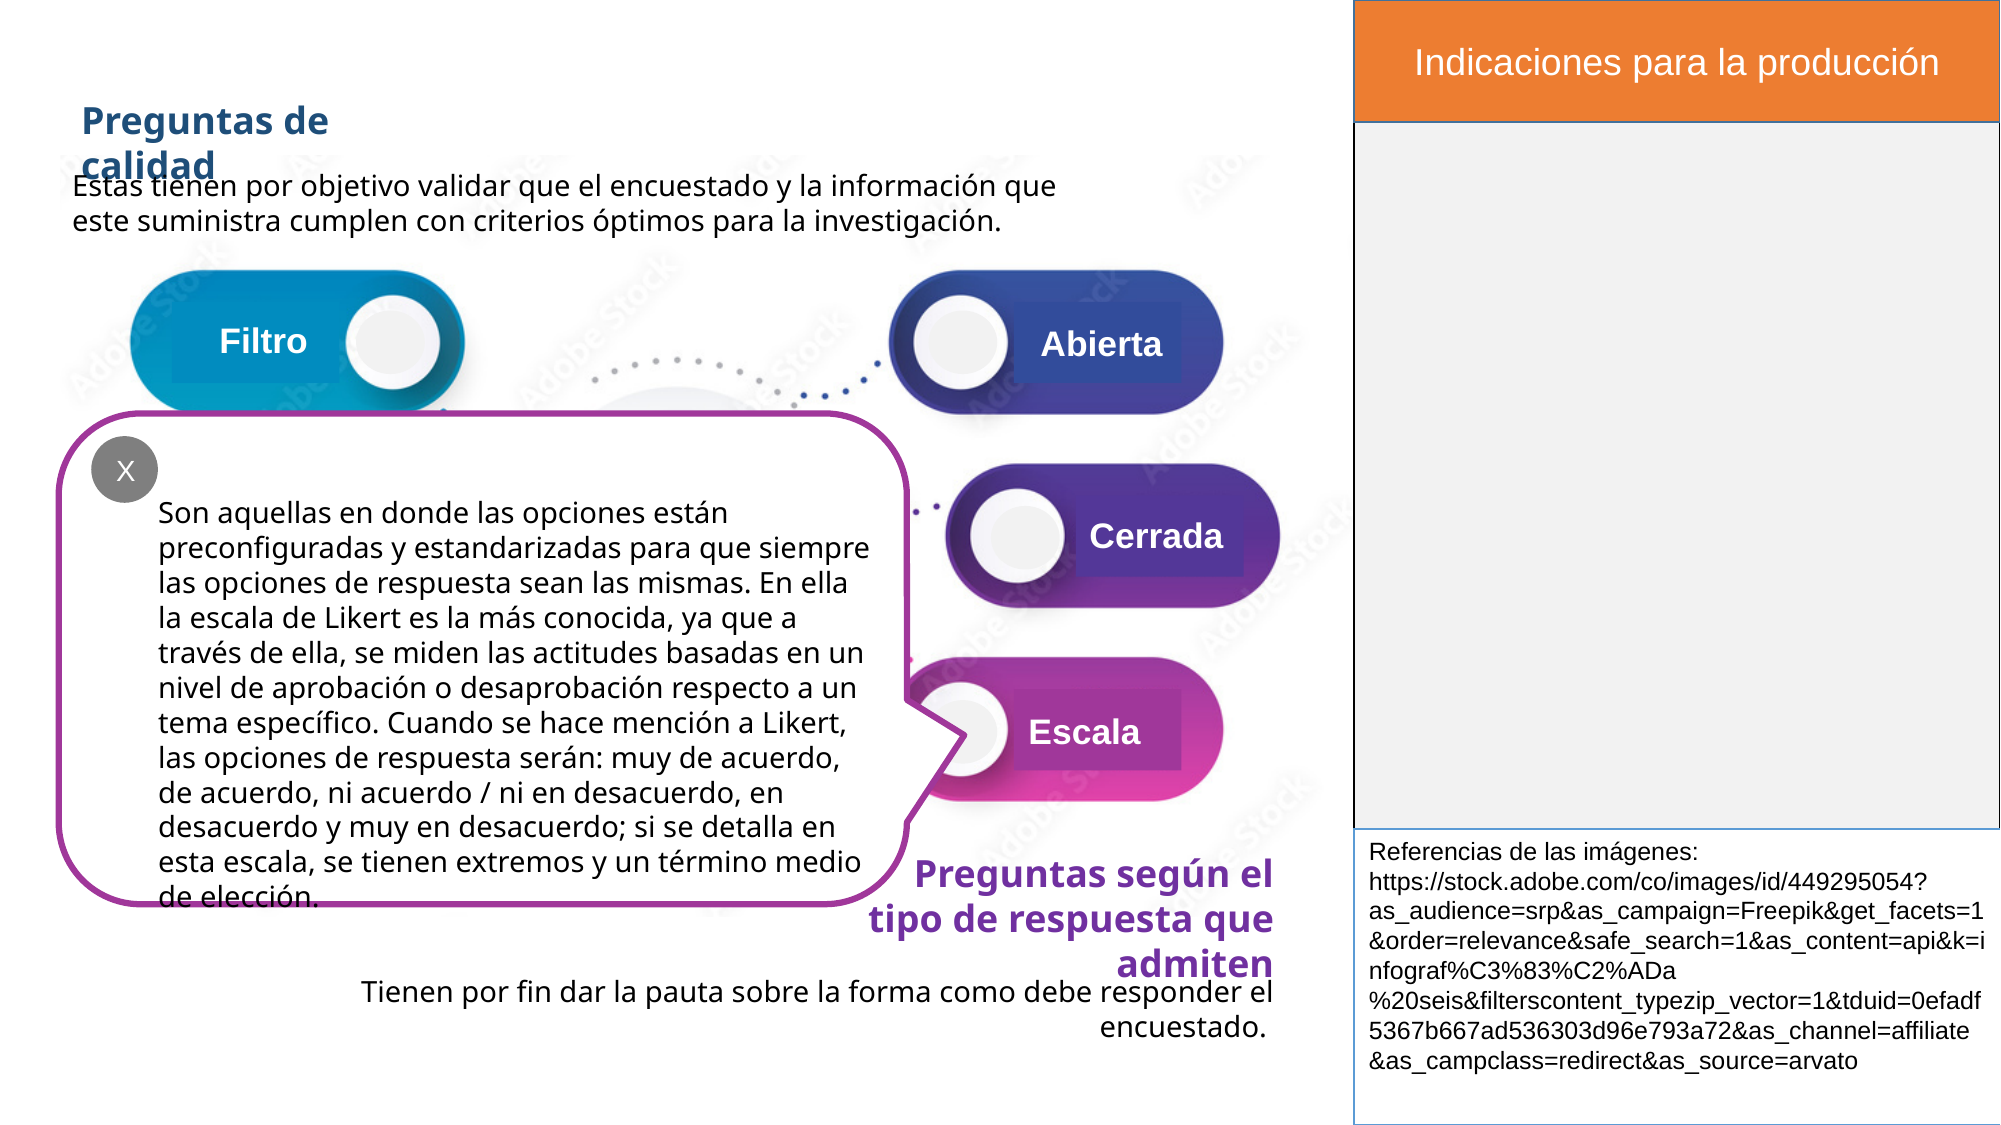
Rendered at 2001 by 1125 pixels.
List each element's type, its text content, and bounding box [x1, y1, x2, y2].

text_box [1353, 122, 2000, 829]
text_box Preguntas según el tipo de respuesta que admiten [852, 925, 1290, 965]
text_box Preguntas de calidad [66, 89, 423, 154]
text_box Referencias de las imágenes: https://stock.adobe.com/co/images/id/449295054?as_audience=srp&as_campaign=Freepik&get_facets=1&order=relevance&safe_search=1&as_content=api&k=infograf%C3%83%C2%ADa%20seis&filterscontent_typezip_vector=1&tduid=0efadf5367b667ad536303d96e793a72&as_channel=affiliate&as_campclass=redirect&as_source=arvato [1353, 829, 2000, 1125]
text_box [60, 155, 1353, 917]
text_box Indicaciones para la producción [1353, 0, 2000, 122]
text_box Tienen por fin dar la pauta sobre la forma como debe responder el encuestado. [274, 965, 1290, 1051]
